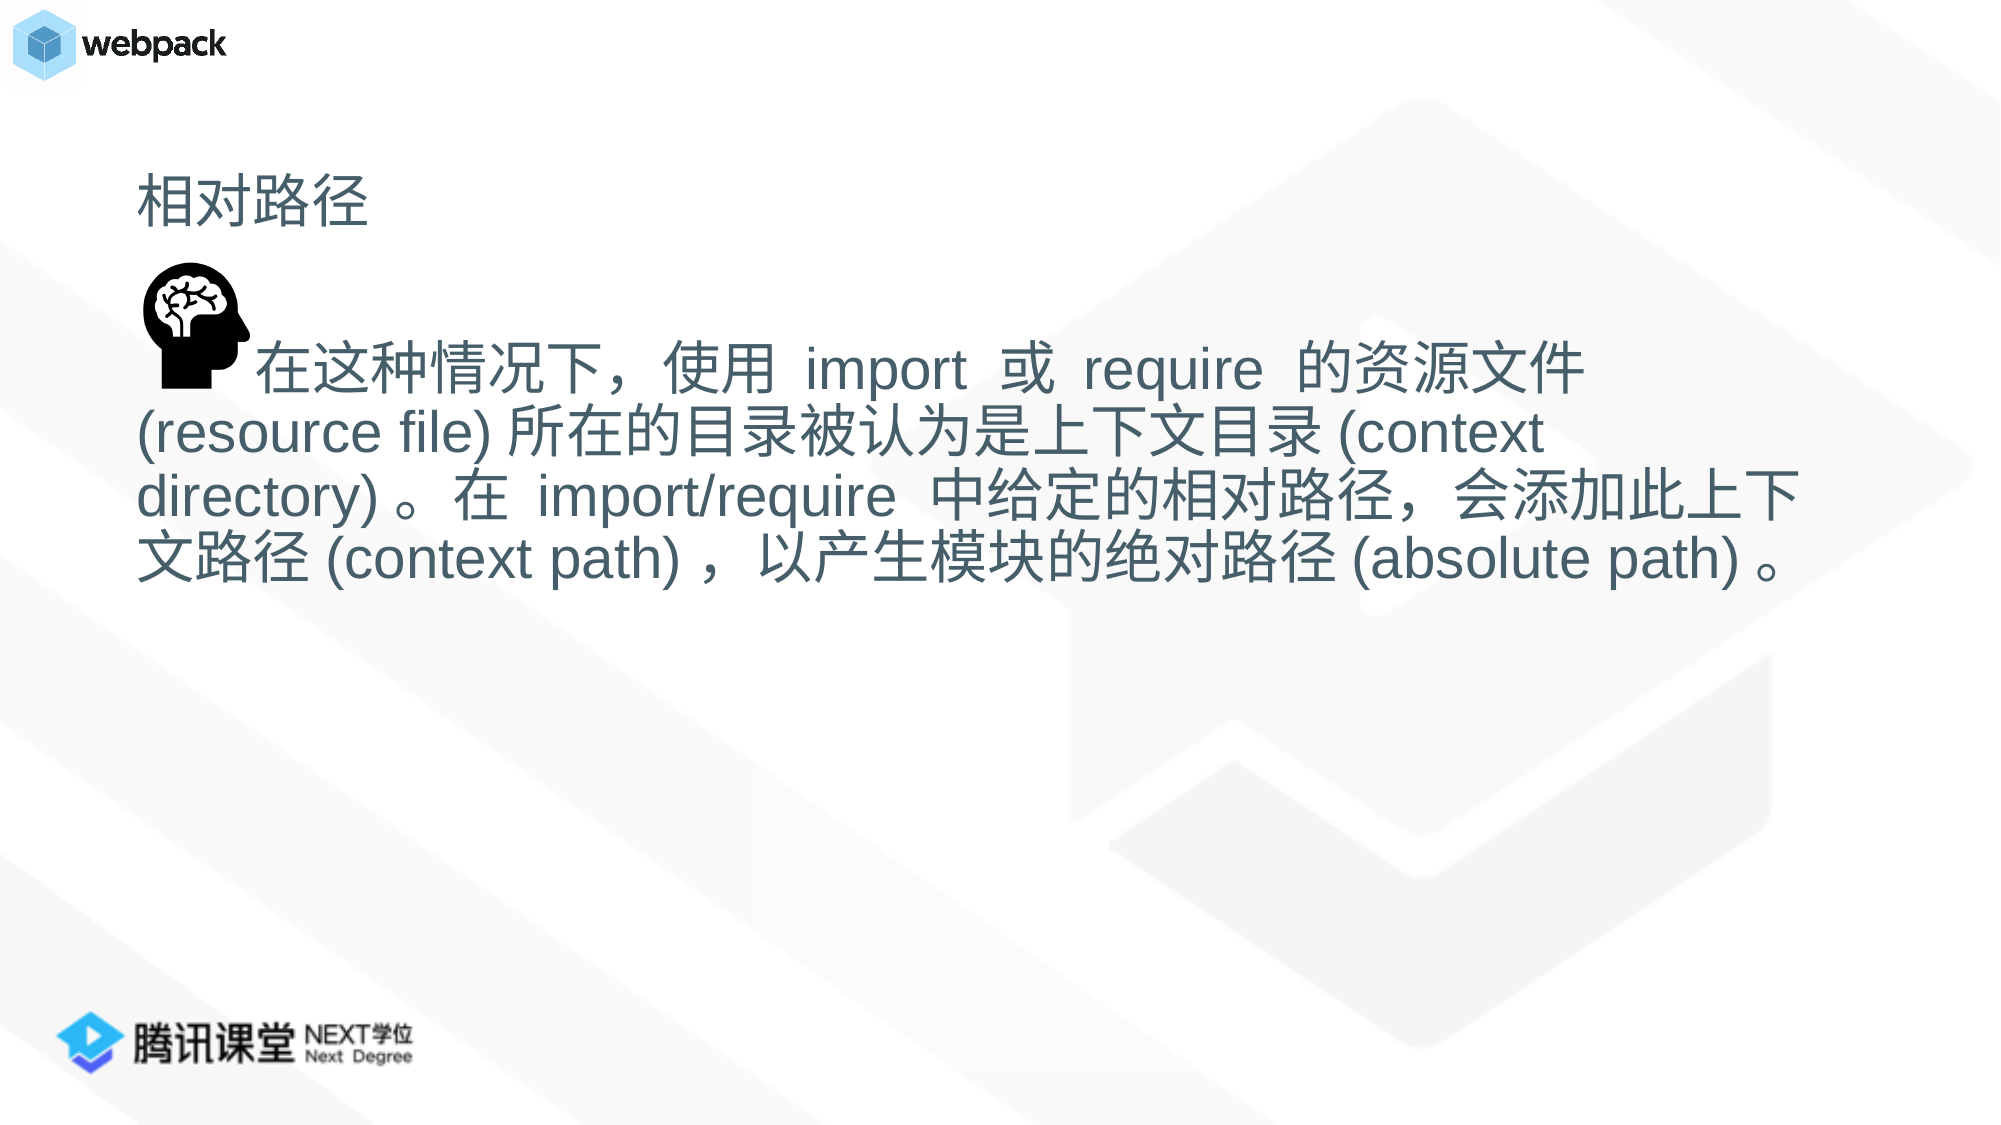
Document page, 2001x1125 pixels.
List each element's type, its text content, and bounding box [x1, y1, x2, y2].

picture [6, 0, 232, 89]
list 相对路径 在这种情况下，使用 import 或 require 的资源文件(resource file)所在的目录被认为是上下文目录(context directory)。在 import/require 中给定的相对路径，会添加此上下文路径(context path)，以产生模块的绝对路径(absolute path)。 [121, 164, 1847, 879]
picture [121, 250, 272, 401]
